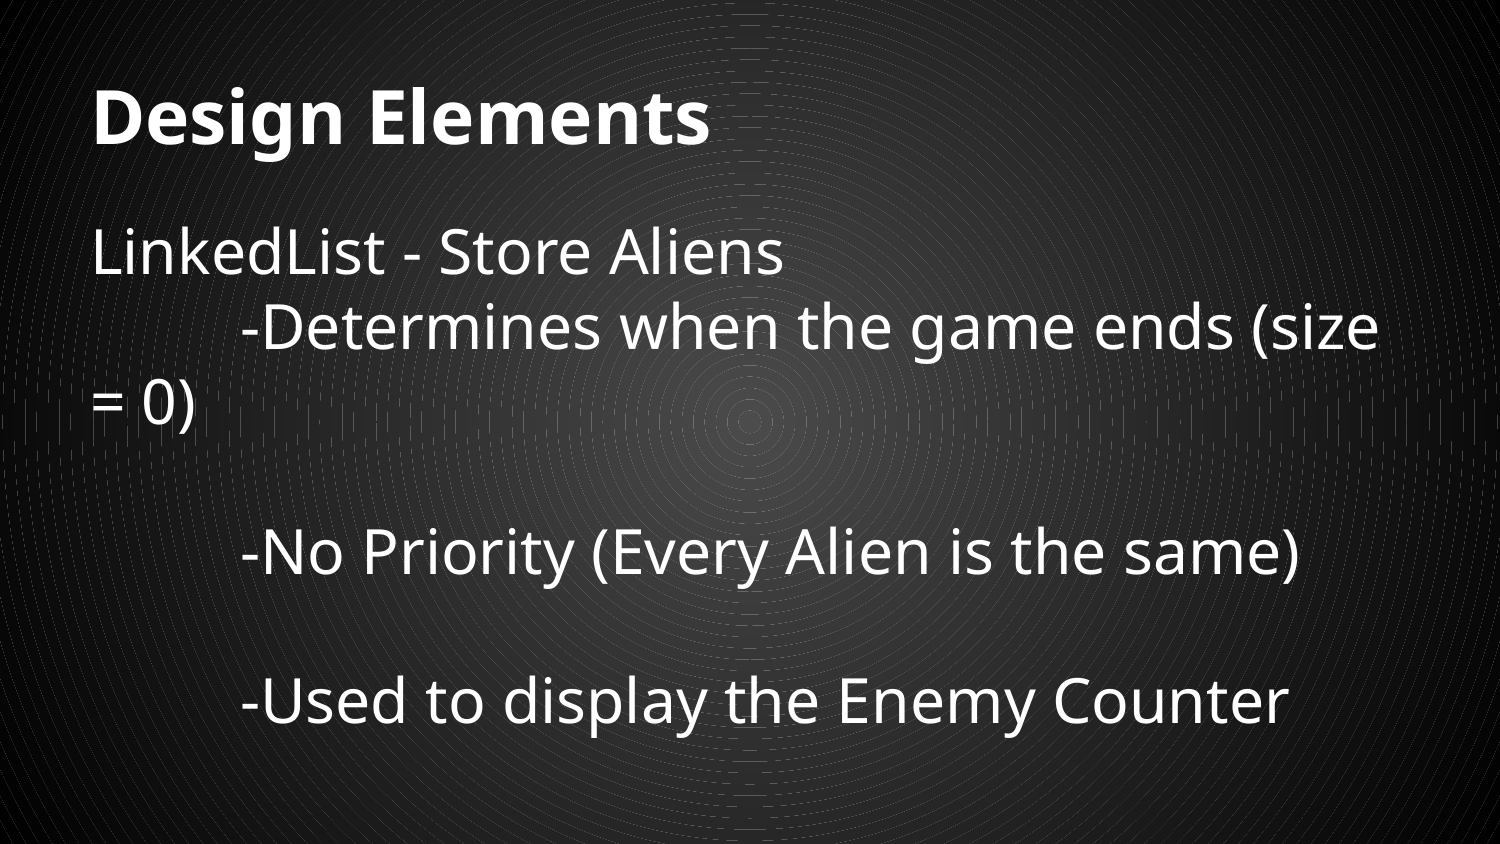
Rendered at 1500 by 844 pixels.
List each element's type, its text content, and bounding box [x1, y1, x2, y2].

list LinkedList - Store Aliens -Determines when the game ends (size = 0) -No Priority (Every Alien is the same) -Used to display the Enemy Counter [75, 196, 1425, 808]
title Design Elements [75, 33, 1425, 175]
